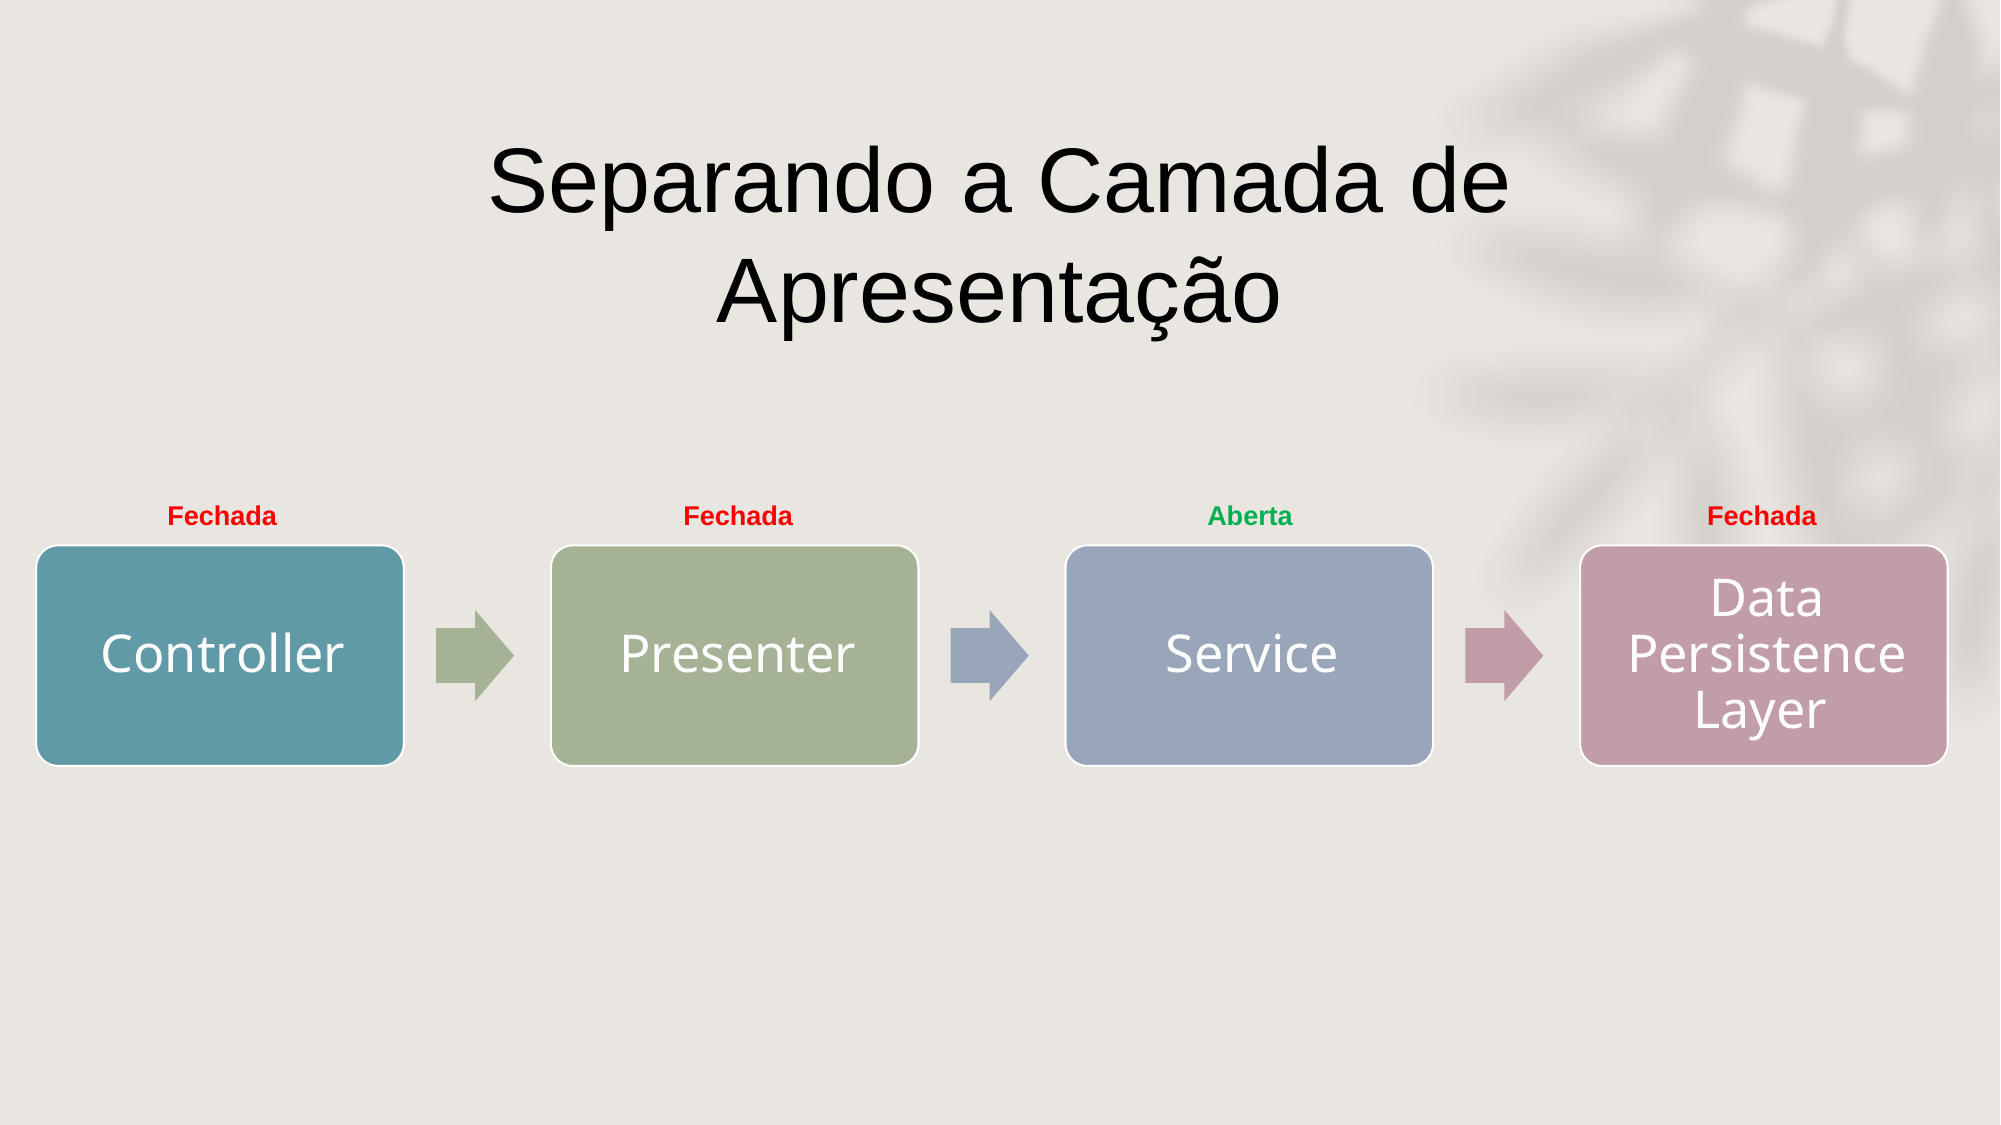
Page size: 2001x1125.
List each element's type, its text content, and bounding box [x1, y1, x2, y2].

title Separando a Camada de Apresentação [179, 62, 1821, 400]
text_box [35, 442, 1949, 869]
